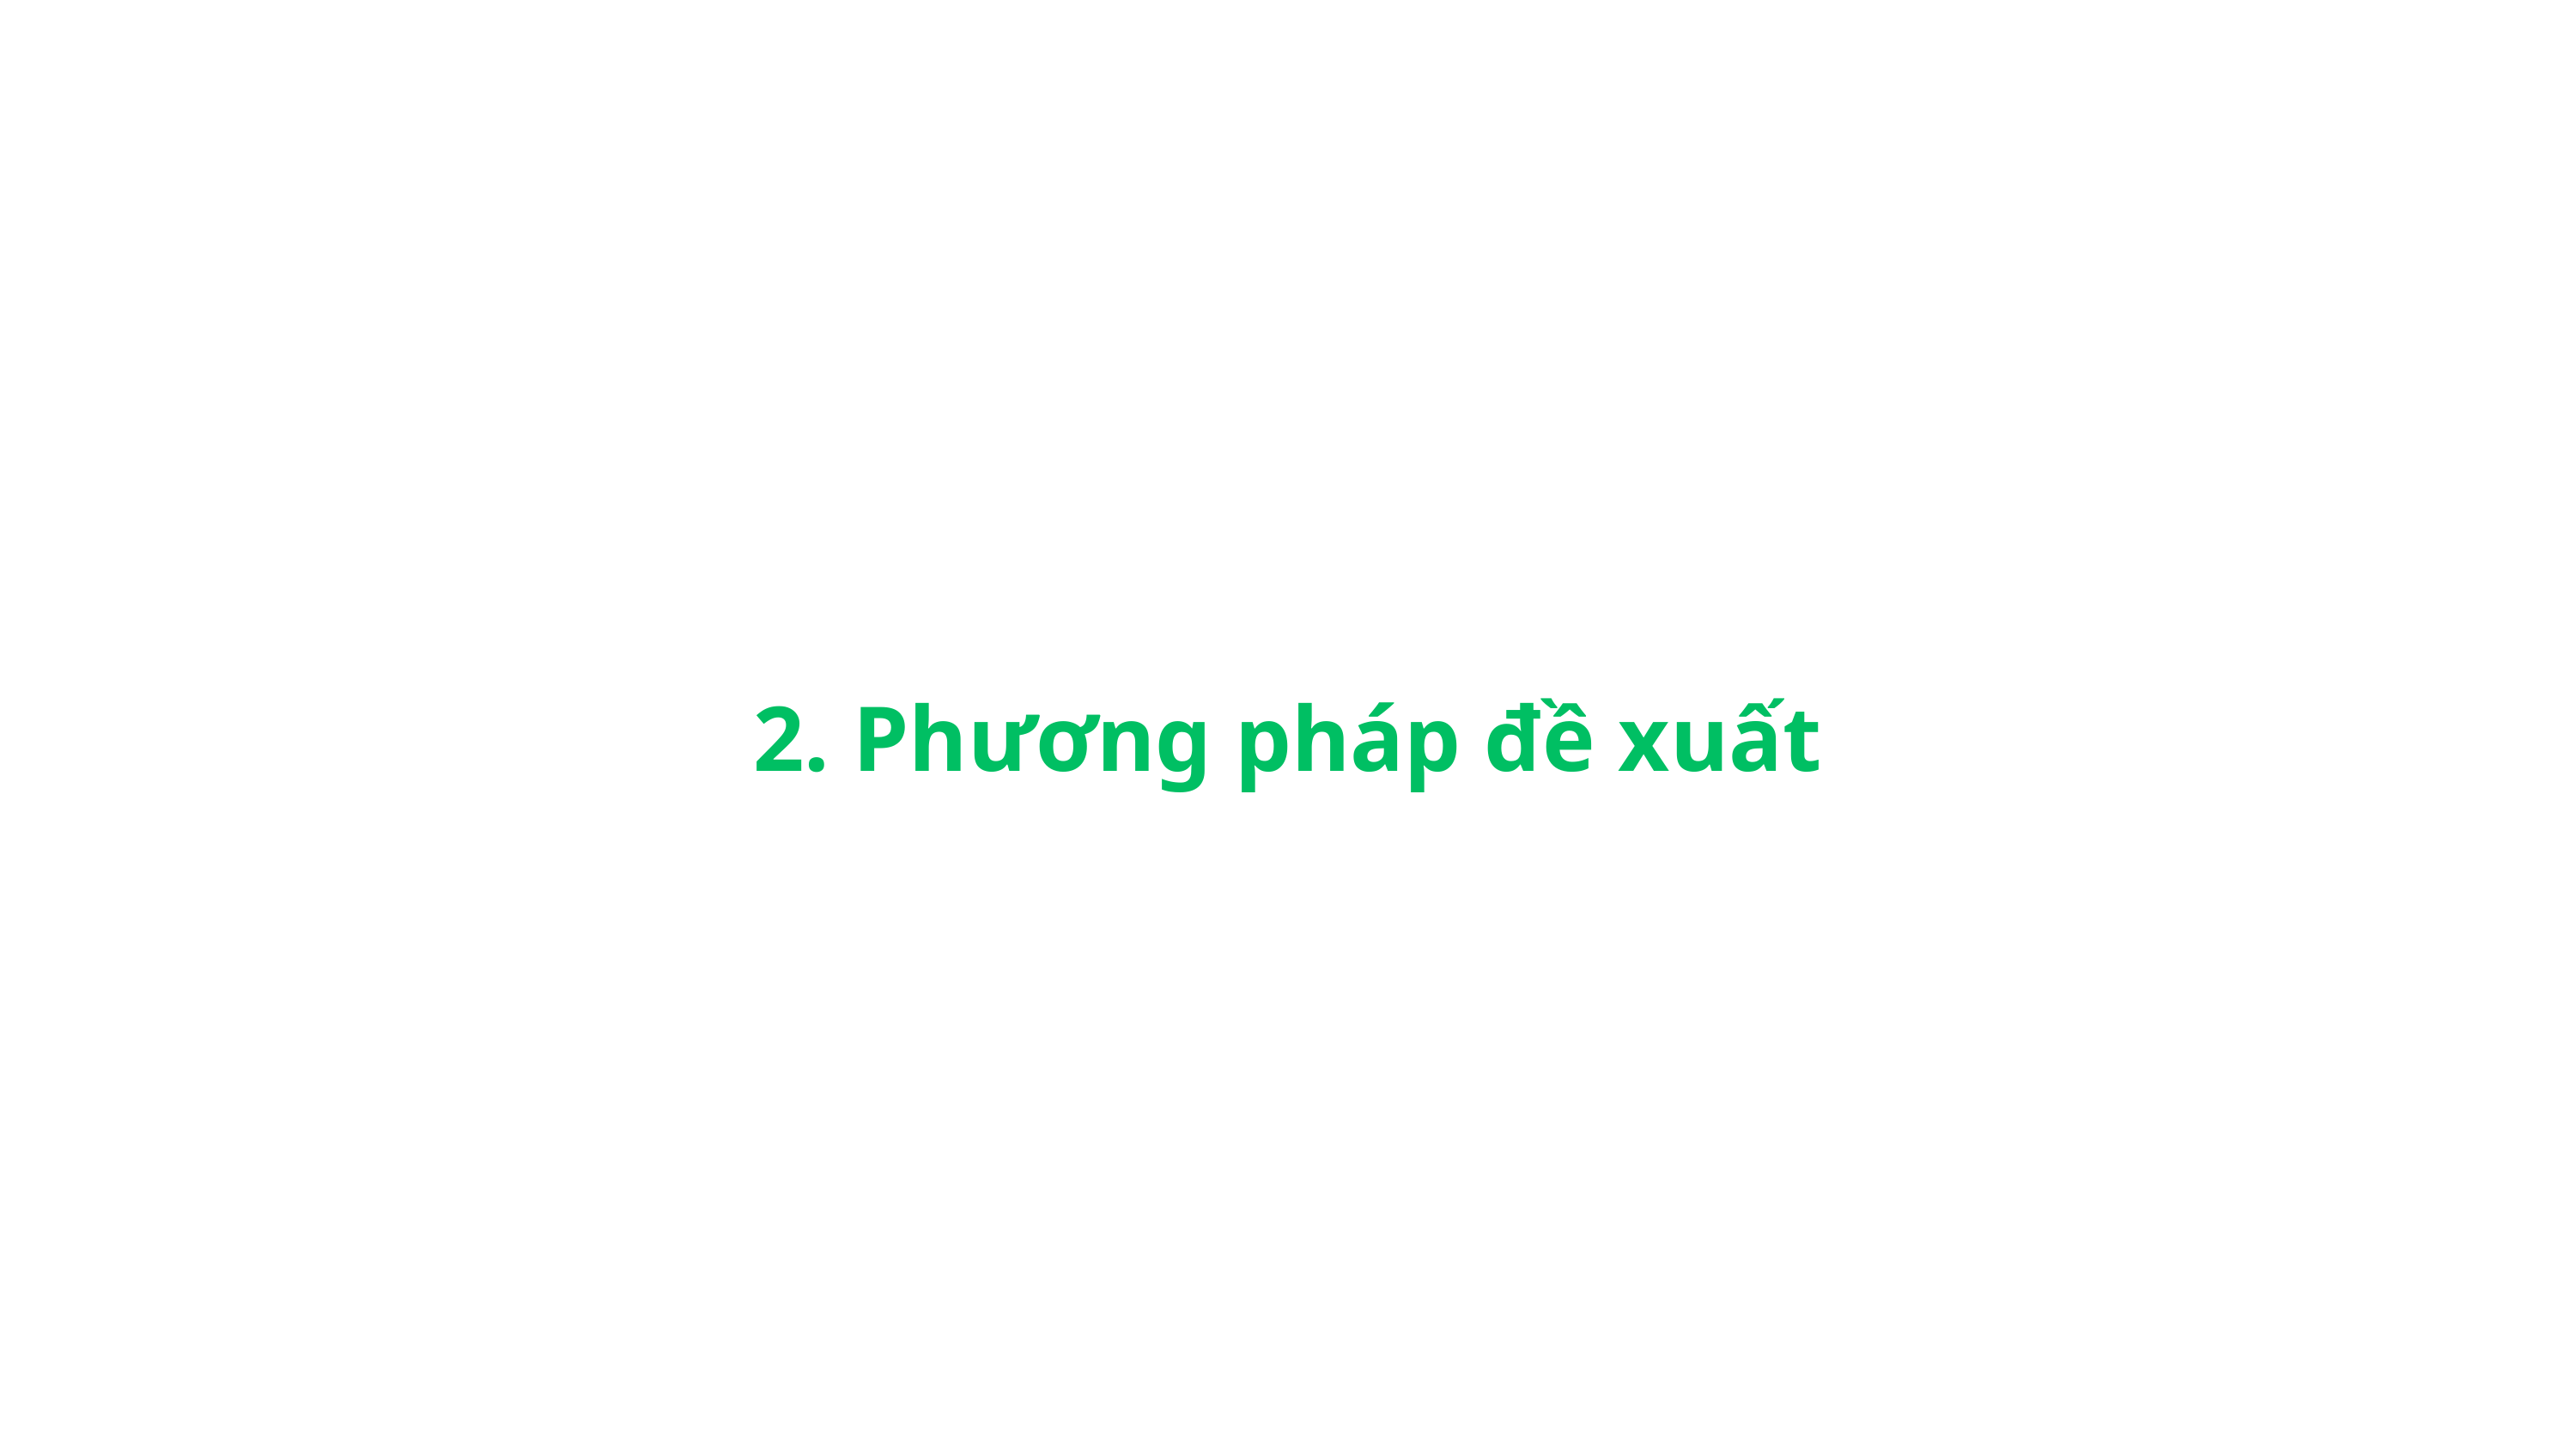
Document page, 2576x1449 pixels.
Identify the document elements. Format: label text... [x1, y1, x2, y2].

text_box 2. Phương pháp đề xuất [706, 664, 1870, 790]
